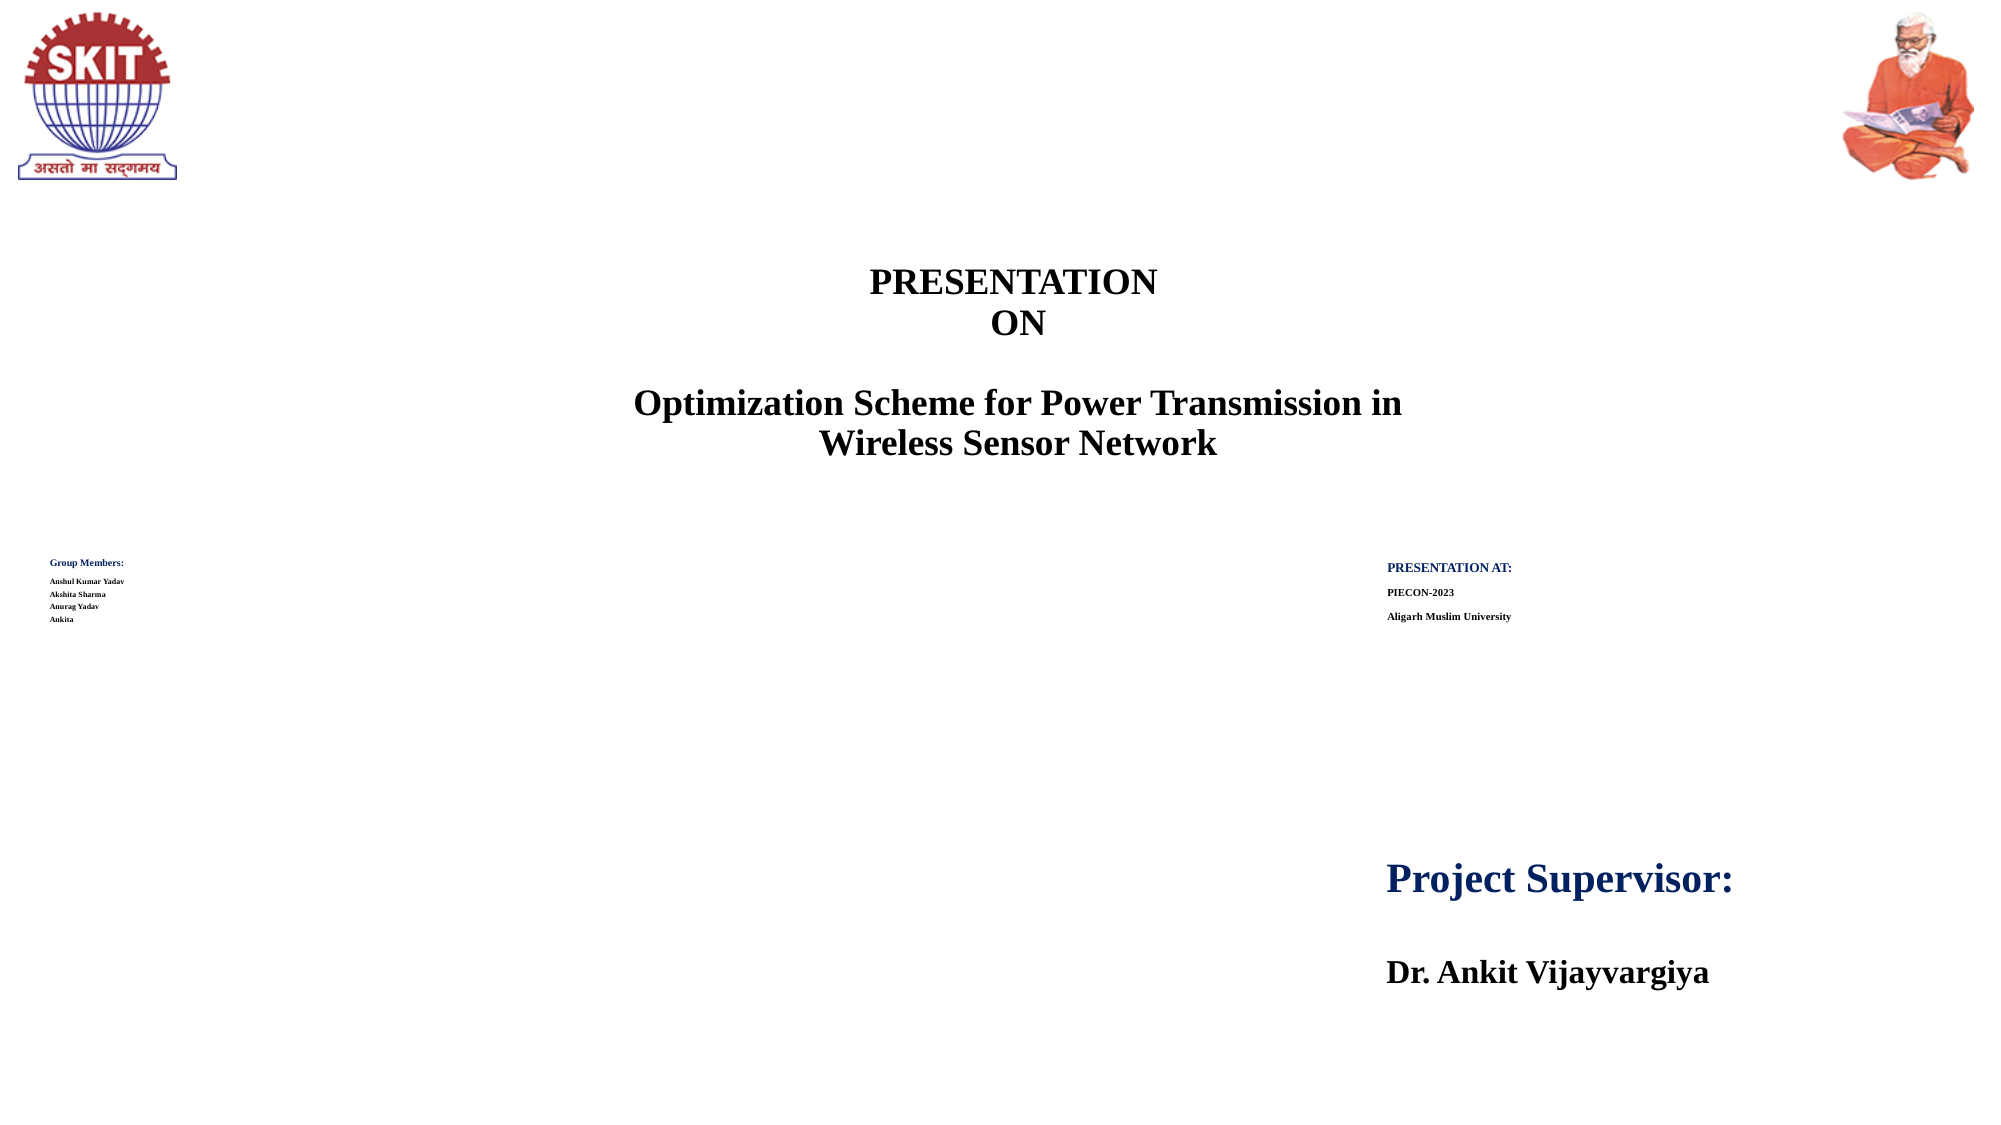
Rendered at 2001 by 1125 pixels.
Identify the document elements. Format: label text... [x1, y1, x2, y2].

picture [1841, 11, 1974, 180]
text_box PRESENTATION AT: PIECON-2023 Aligarh Muslim University [1372, 541, 1966, 636]
text_box Project Supervisor: ​ Dr. Ankit Vijayvargiya [1371, 842, 1822, 1038]
picture [18, 11, 177, 180]
list Group Members: Anshul Kumar Yadav Akshita Sharma Anurag Yadav Ankita [34, 541, 850, 636]
title PRESENTATION ON Optimization Scheme for Power Transmission in Wireless Sensor Network [195, 211, 1842, 557]
